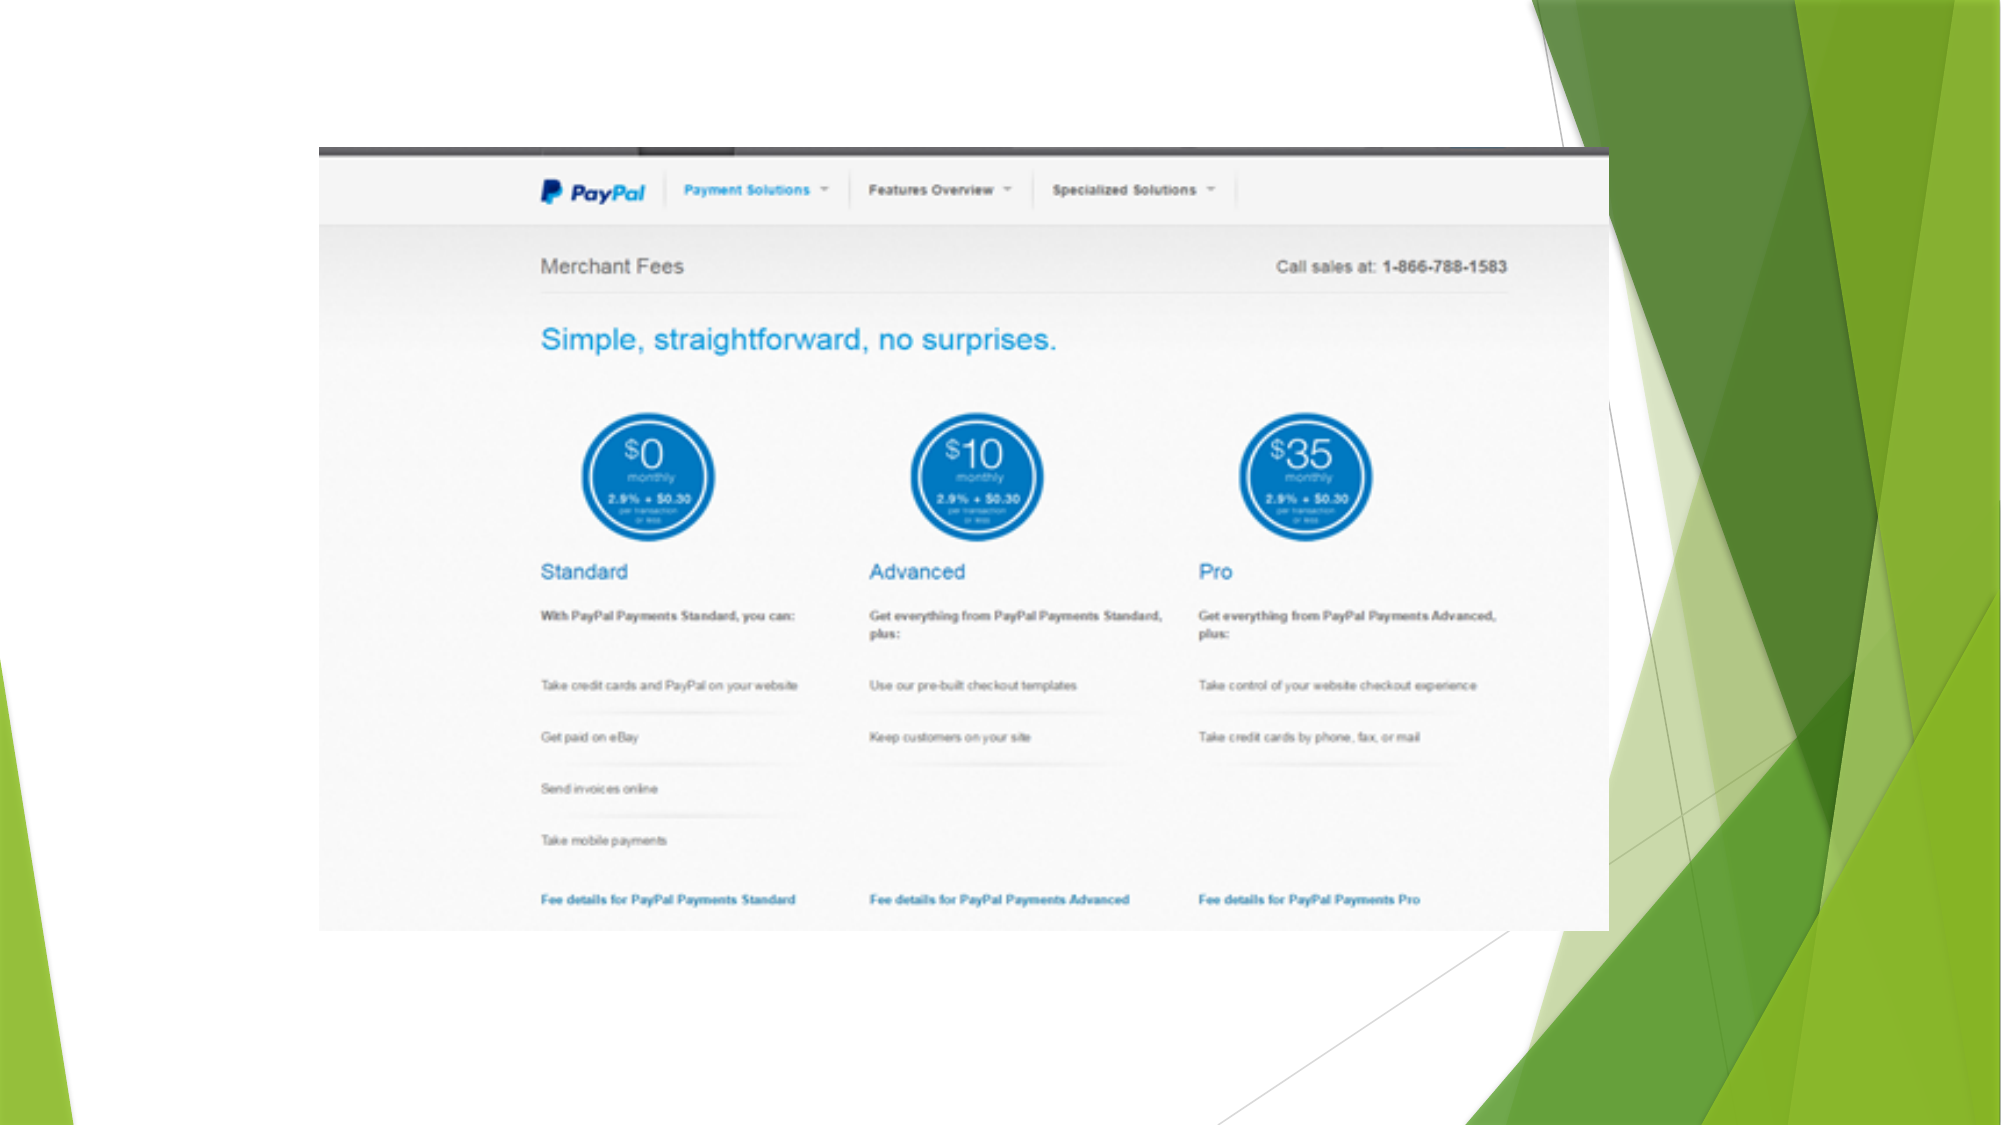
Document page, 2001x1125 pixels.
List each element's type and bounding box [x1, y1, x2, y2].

picture [318, 146, 1610, 932]
